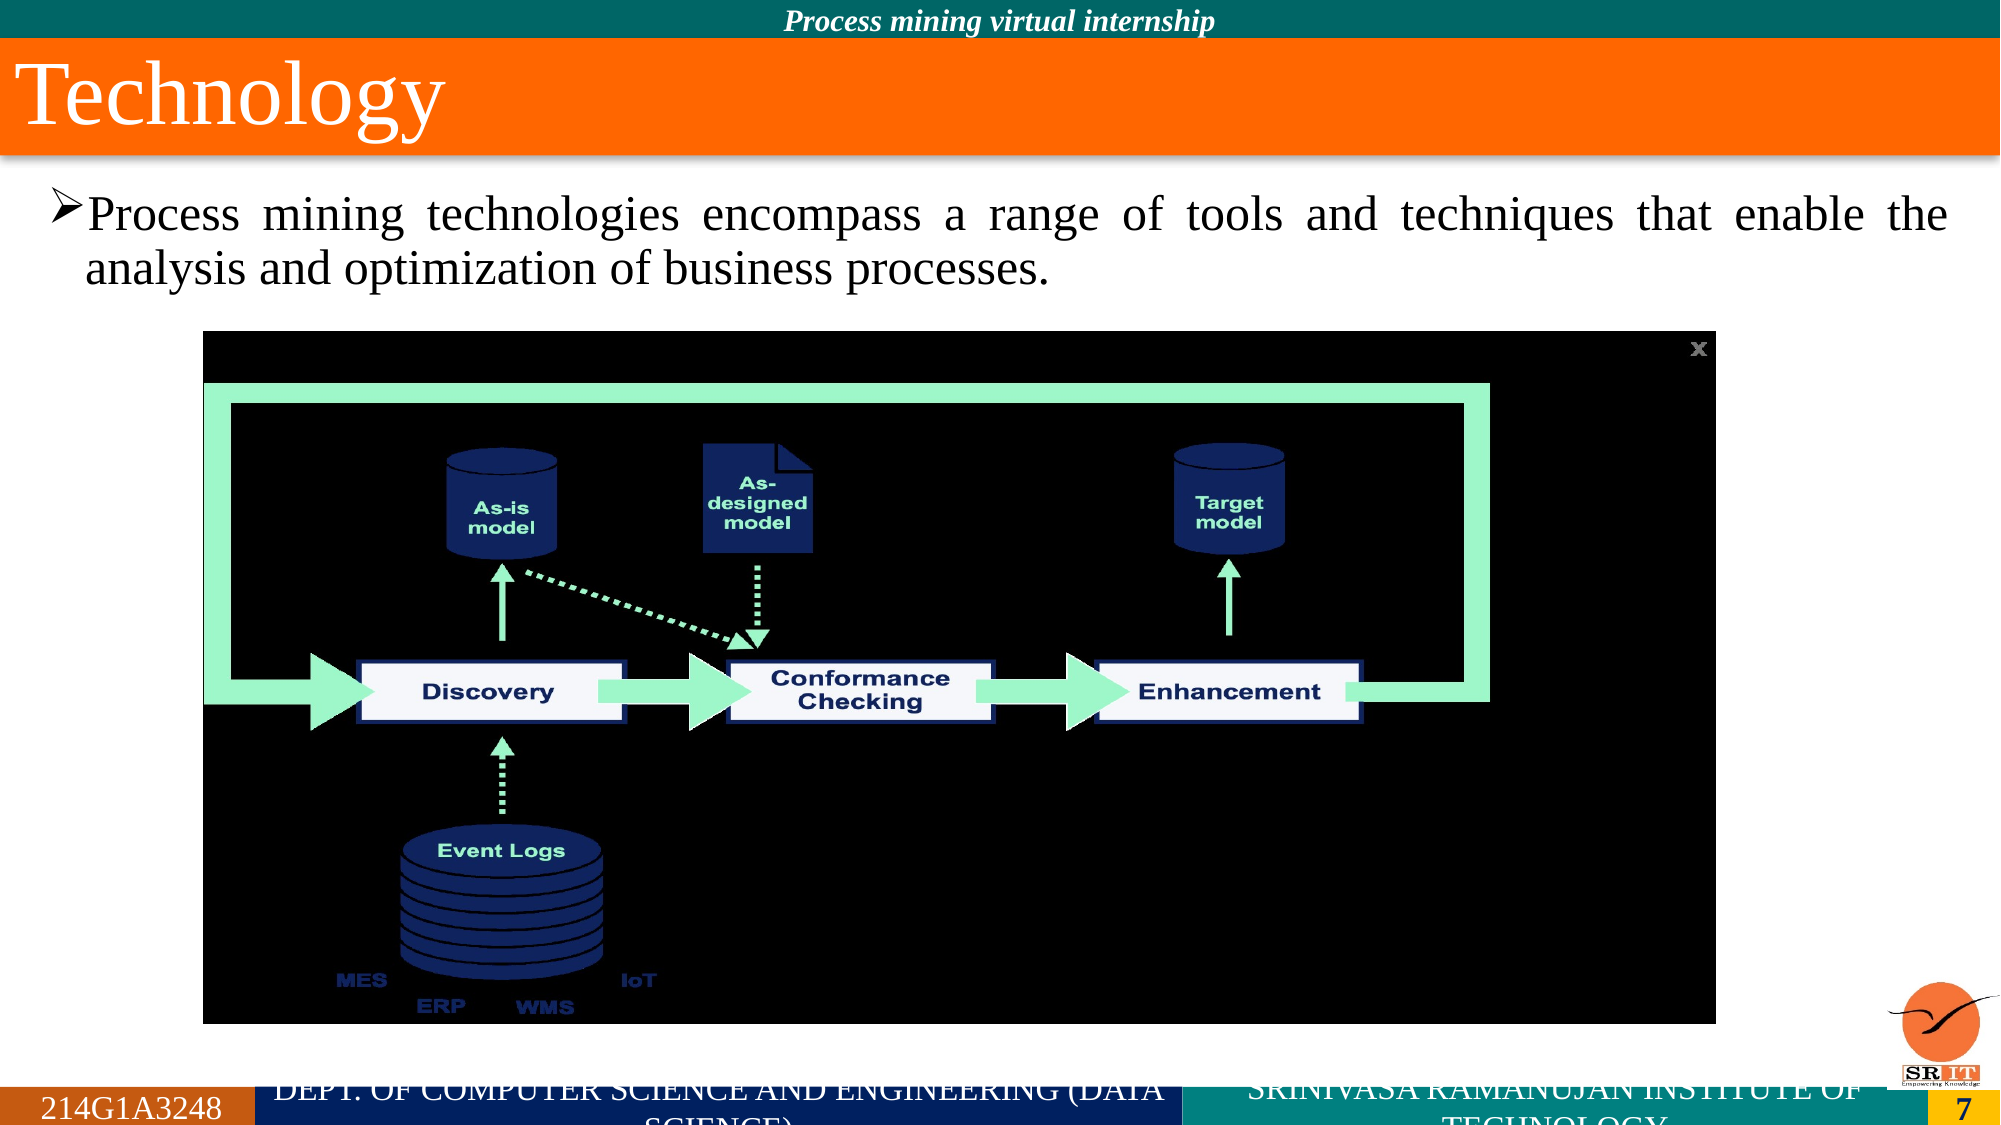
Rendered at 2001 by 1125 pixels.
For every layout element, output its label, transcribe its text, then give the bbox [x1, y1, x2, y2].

list Process mining technologies encompass a range of tools and techniques that enable the analysis and optimization of business processes. [32, 179, 1965, 1065]
picture [203, 331, 1716, 1024]
picture [1887, 977, 2000, 1090]
title Technology [0, 38, 2000, 156]
